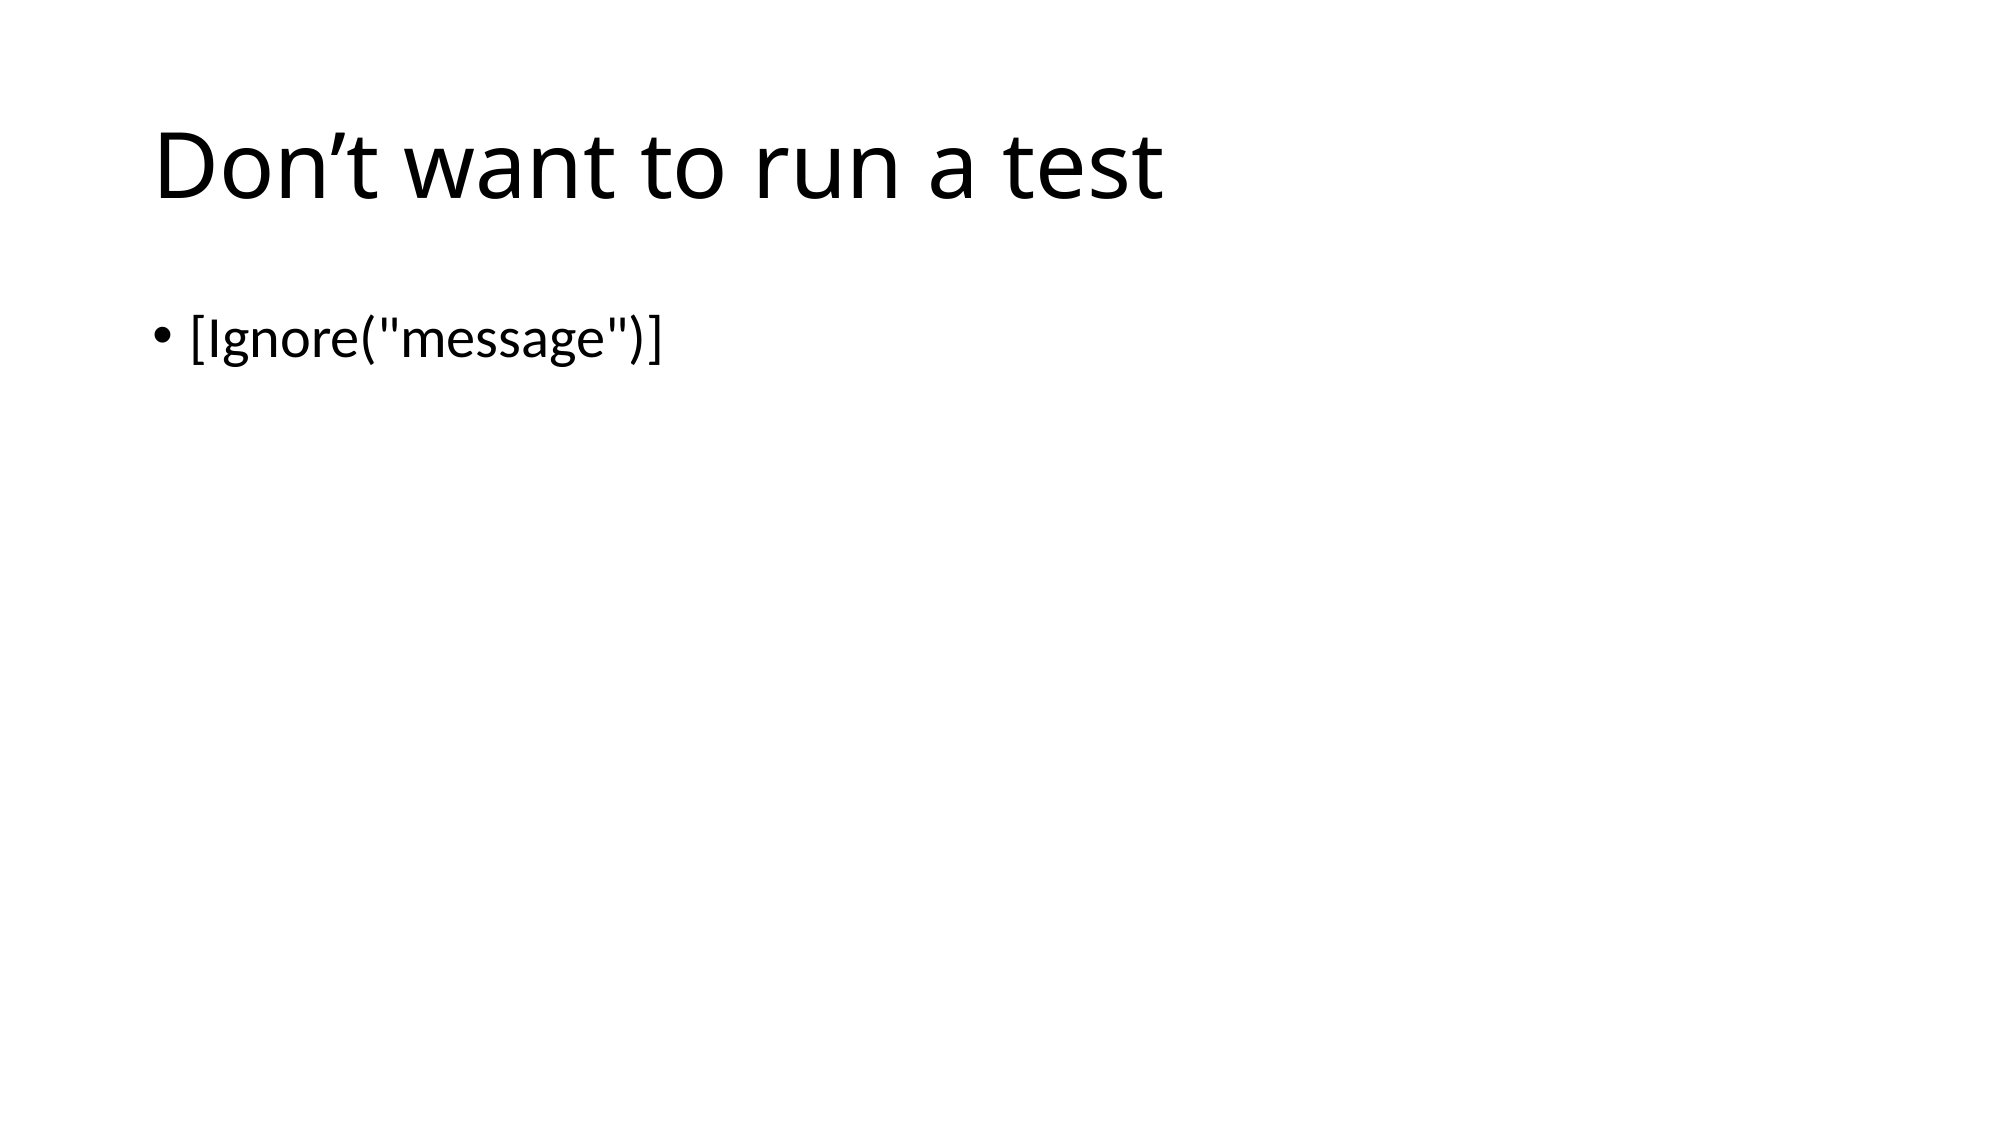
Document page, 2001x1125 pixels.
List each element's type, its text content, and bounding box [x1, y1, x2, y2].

title Don’t want to run a test [137, 59, 1863, 278]
list [Ignore("message")] [137, 299, 1863, 1014]
